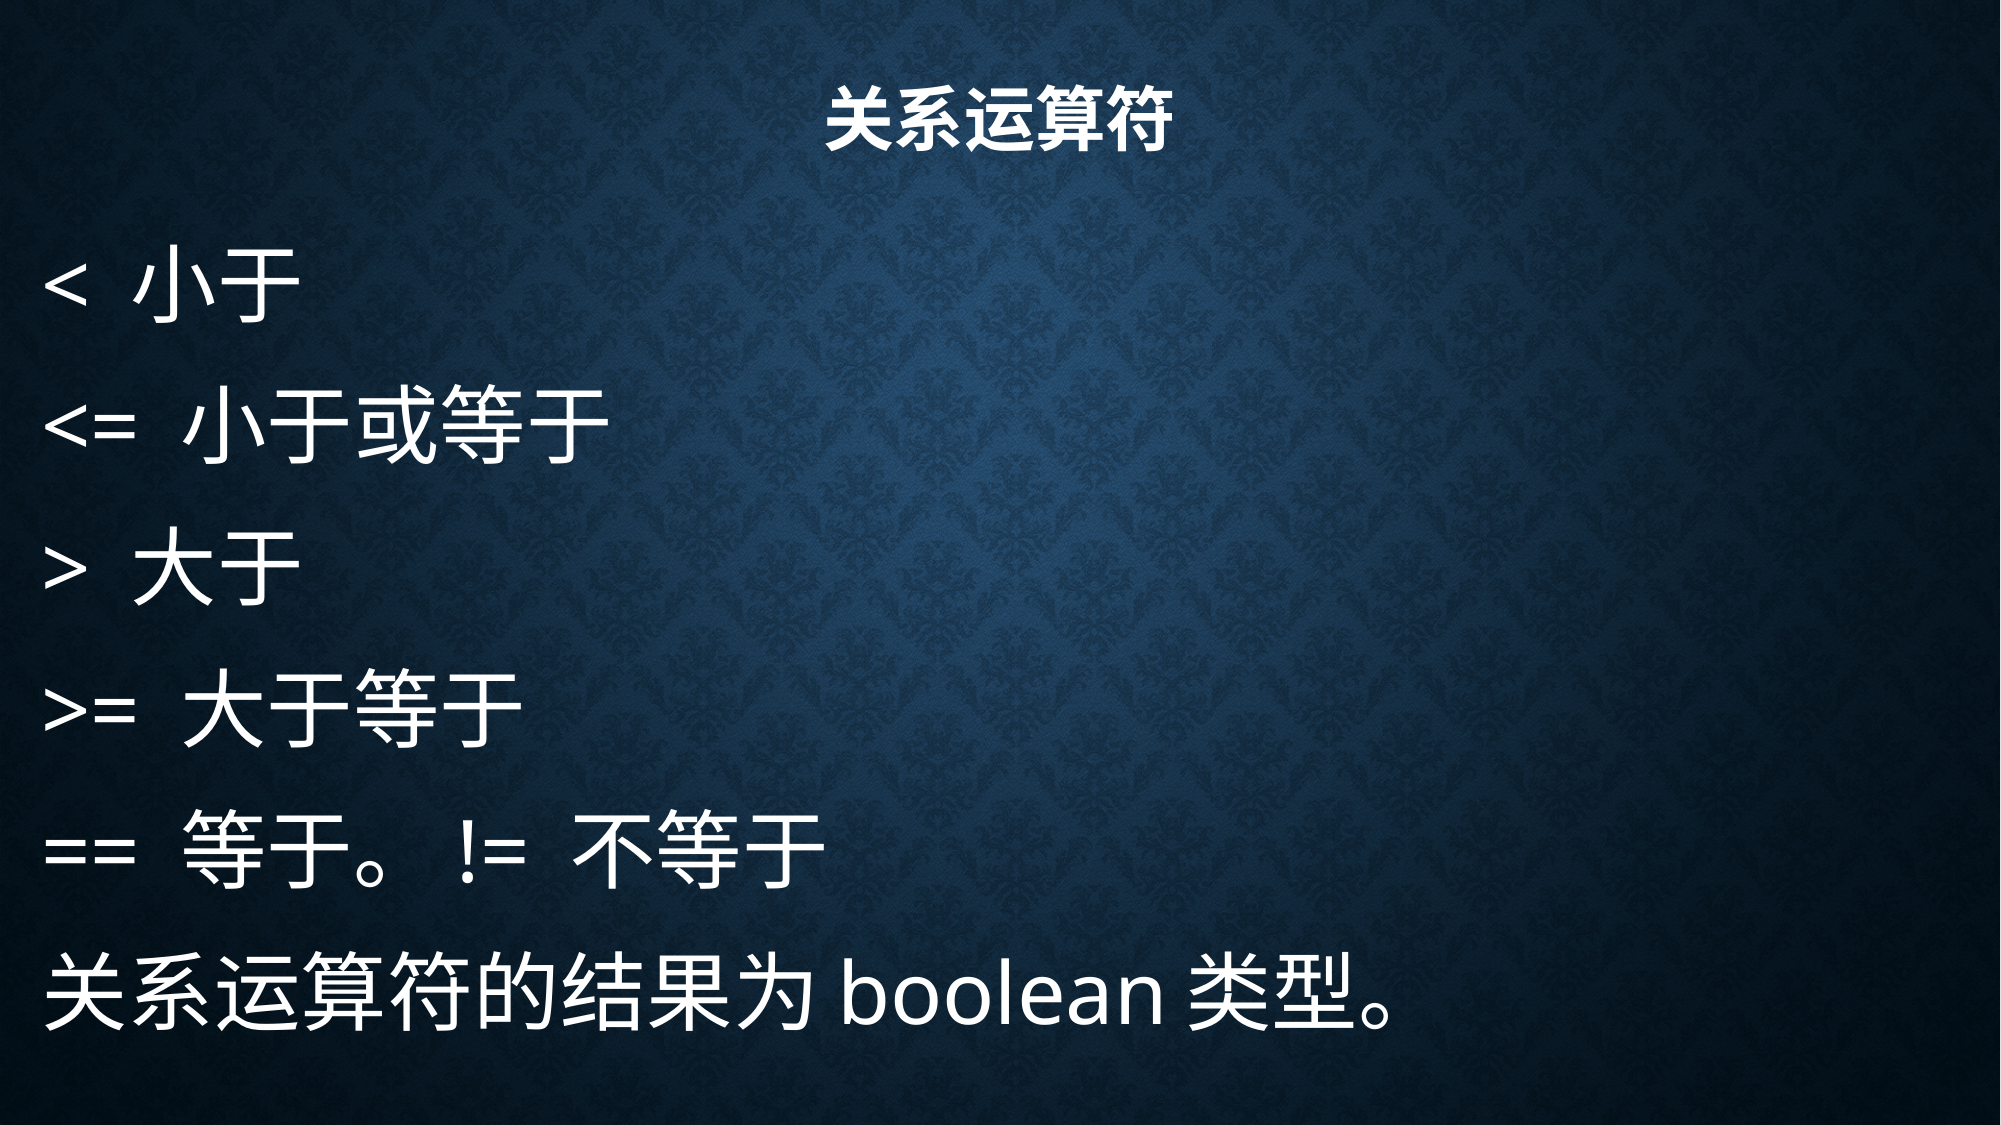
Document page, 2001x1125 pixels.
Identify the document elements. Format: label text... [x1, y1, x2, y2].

list < 小于 <= 小于或等于 > 大于 >= 大于等于 == 等于。!= 不等于 关系运算符的结果为boolean类型。 [26, 201, 1947, 1059]
title 关系运算符 [150, 43, 1850, 201]
